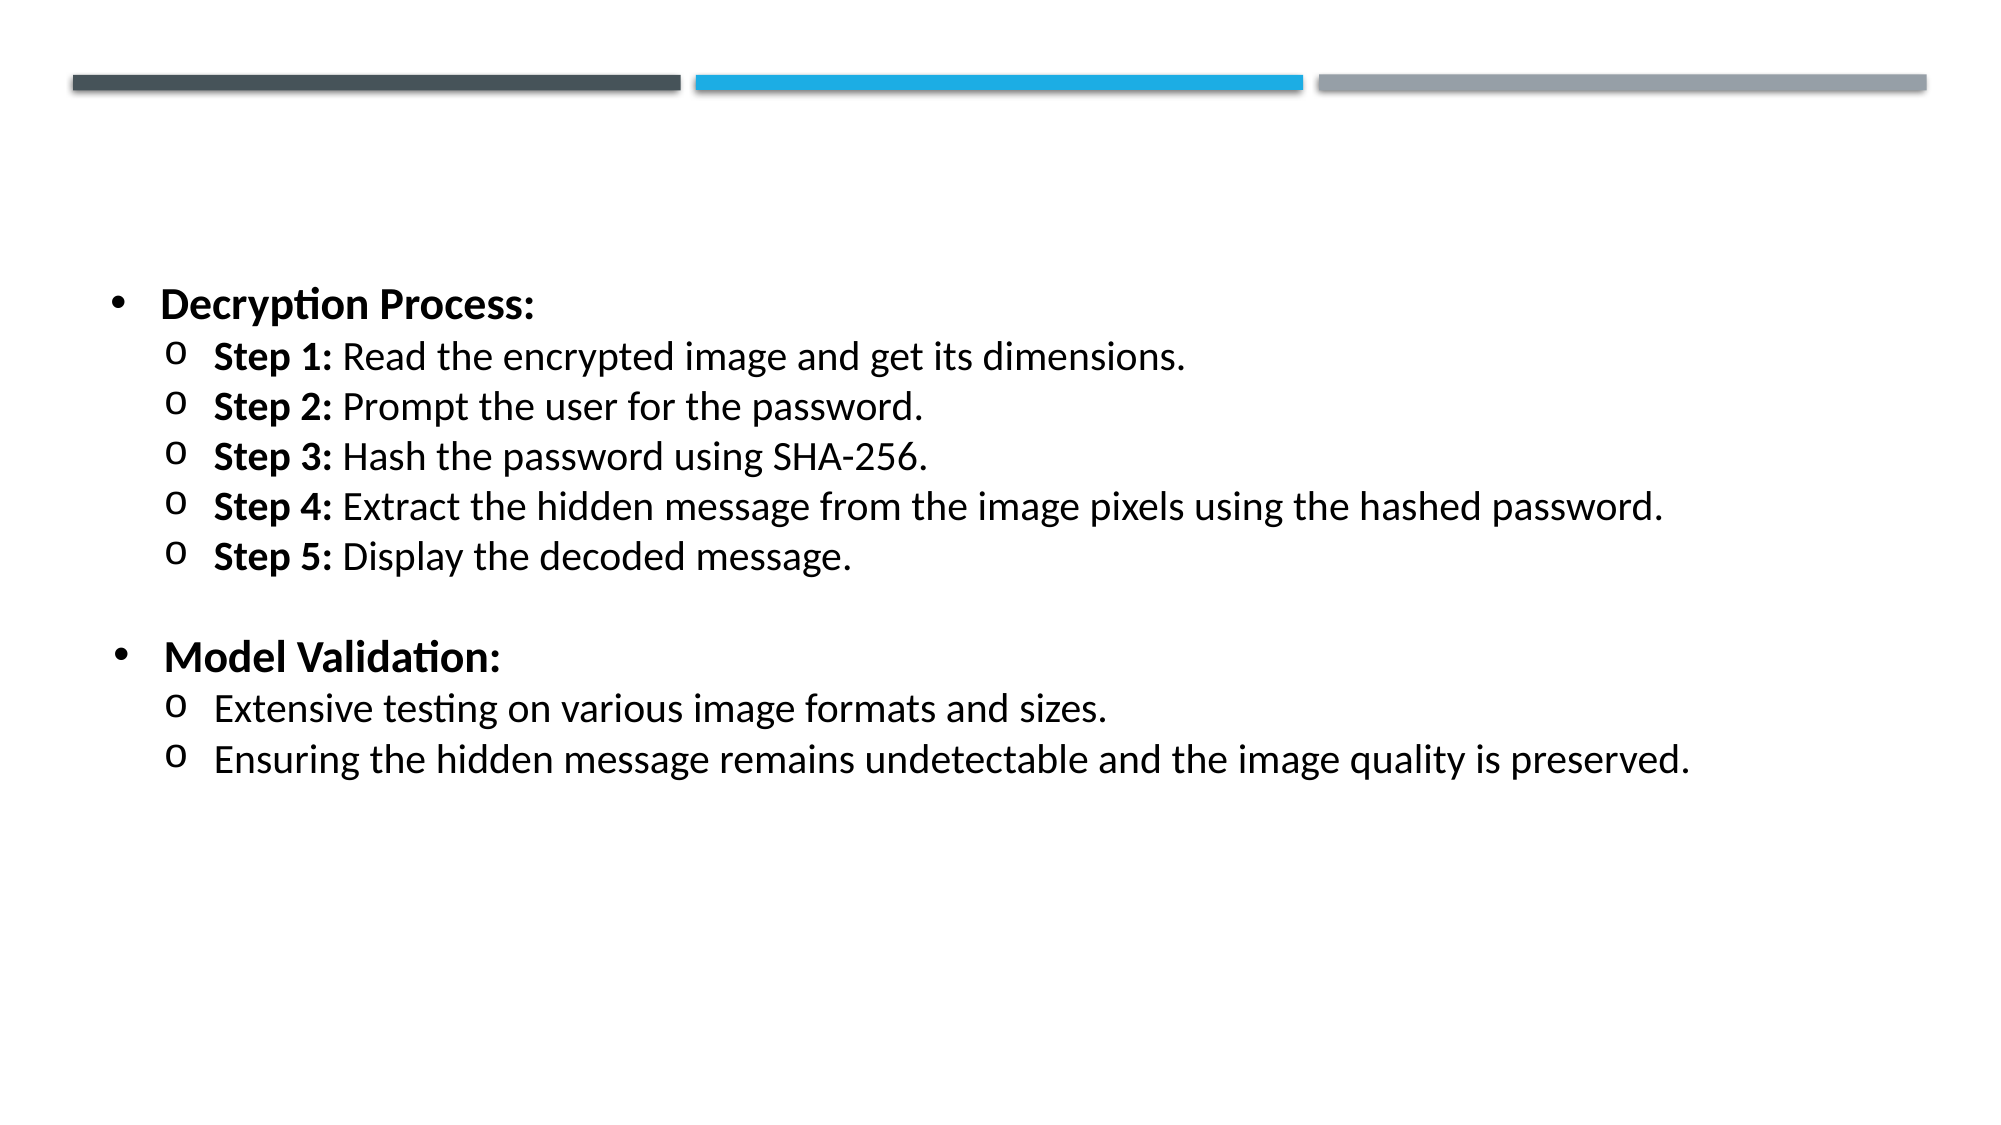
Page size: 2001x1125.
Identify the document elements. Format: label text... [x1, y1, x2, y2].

list Decryption Process: Step 1: Read the encrypted image and get its dimensions. Step 2: Prompt the user for the password. Step 3: Hash the password using SHA-256. Step 4: Extract the hidden message from the image pixels using the hashed password. Step 5: Display the decoded message. Model Validation: Extensive testing on various image formats and sizes. Ensuring the hidden message remains undetectable and the image quality is preserved. [95, 228, 1905, 882]
